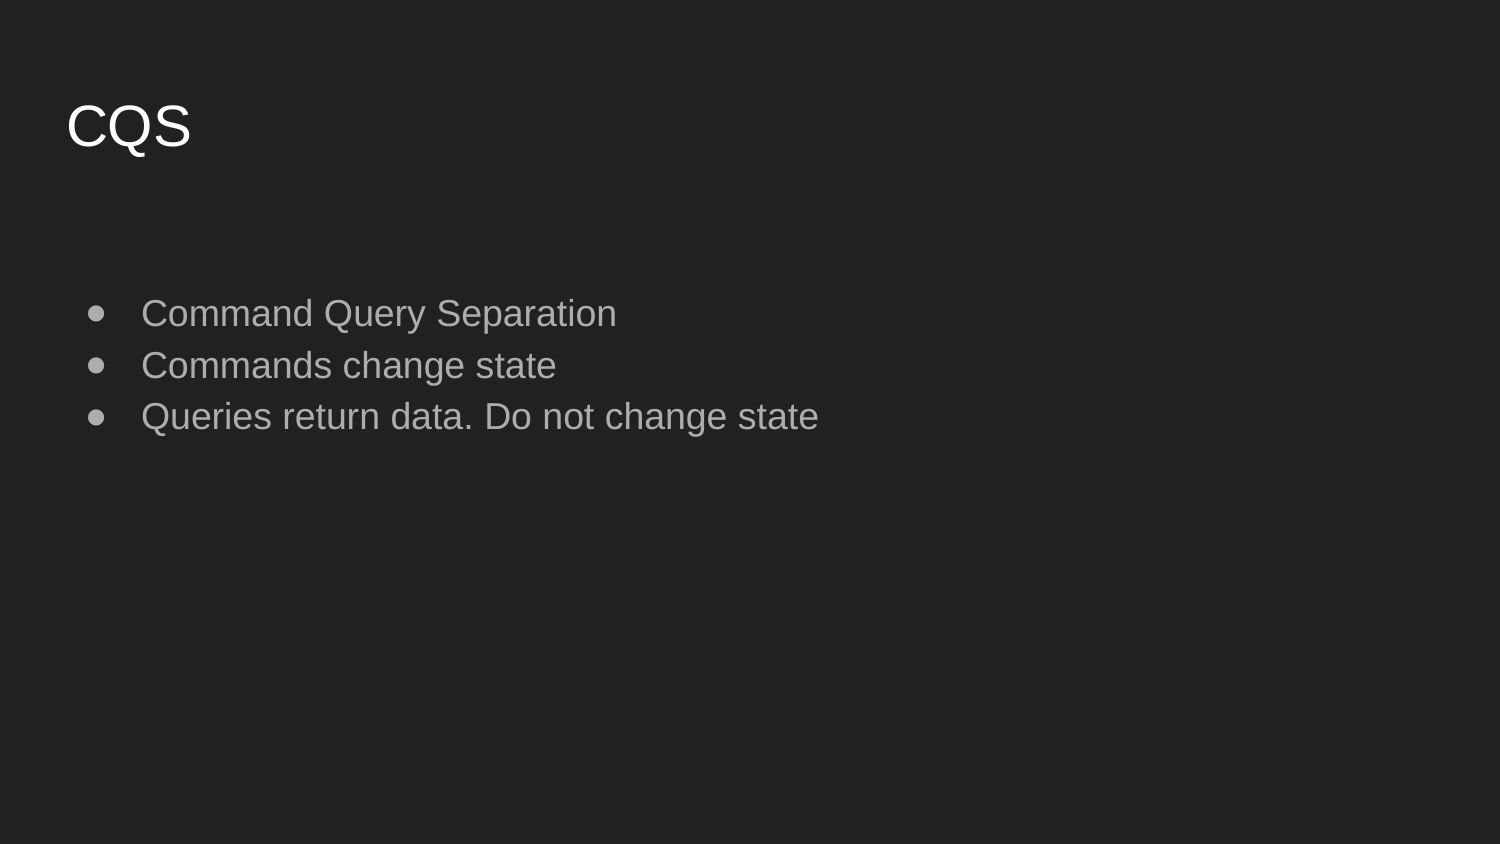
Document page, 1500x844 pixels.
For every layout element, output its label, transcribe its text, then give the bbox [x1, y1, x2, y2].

list Command Query Separation Commands change state Queries return data. Do not change state [51, 189, 1449, 750]
title CQS [51, 72, 1449, 167]
